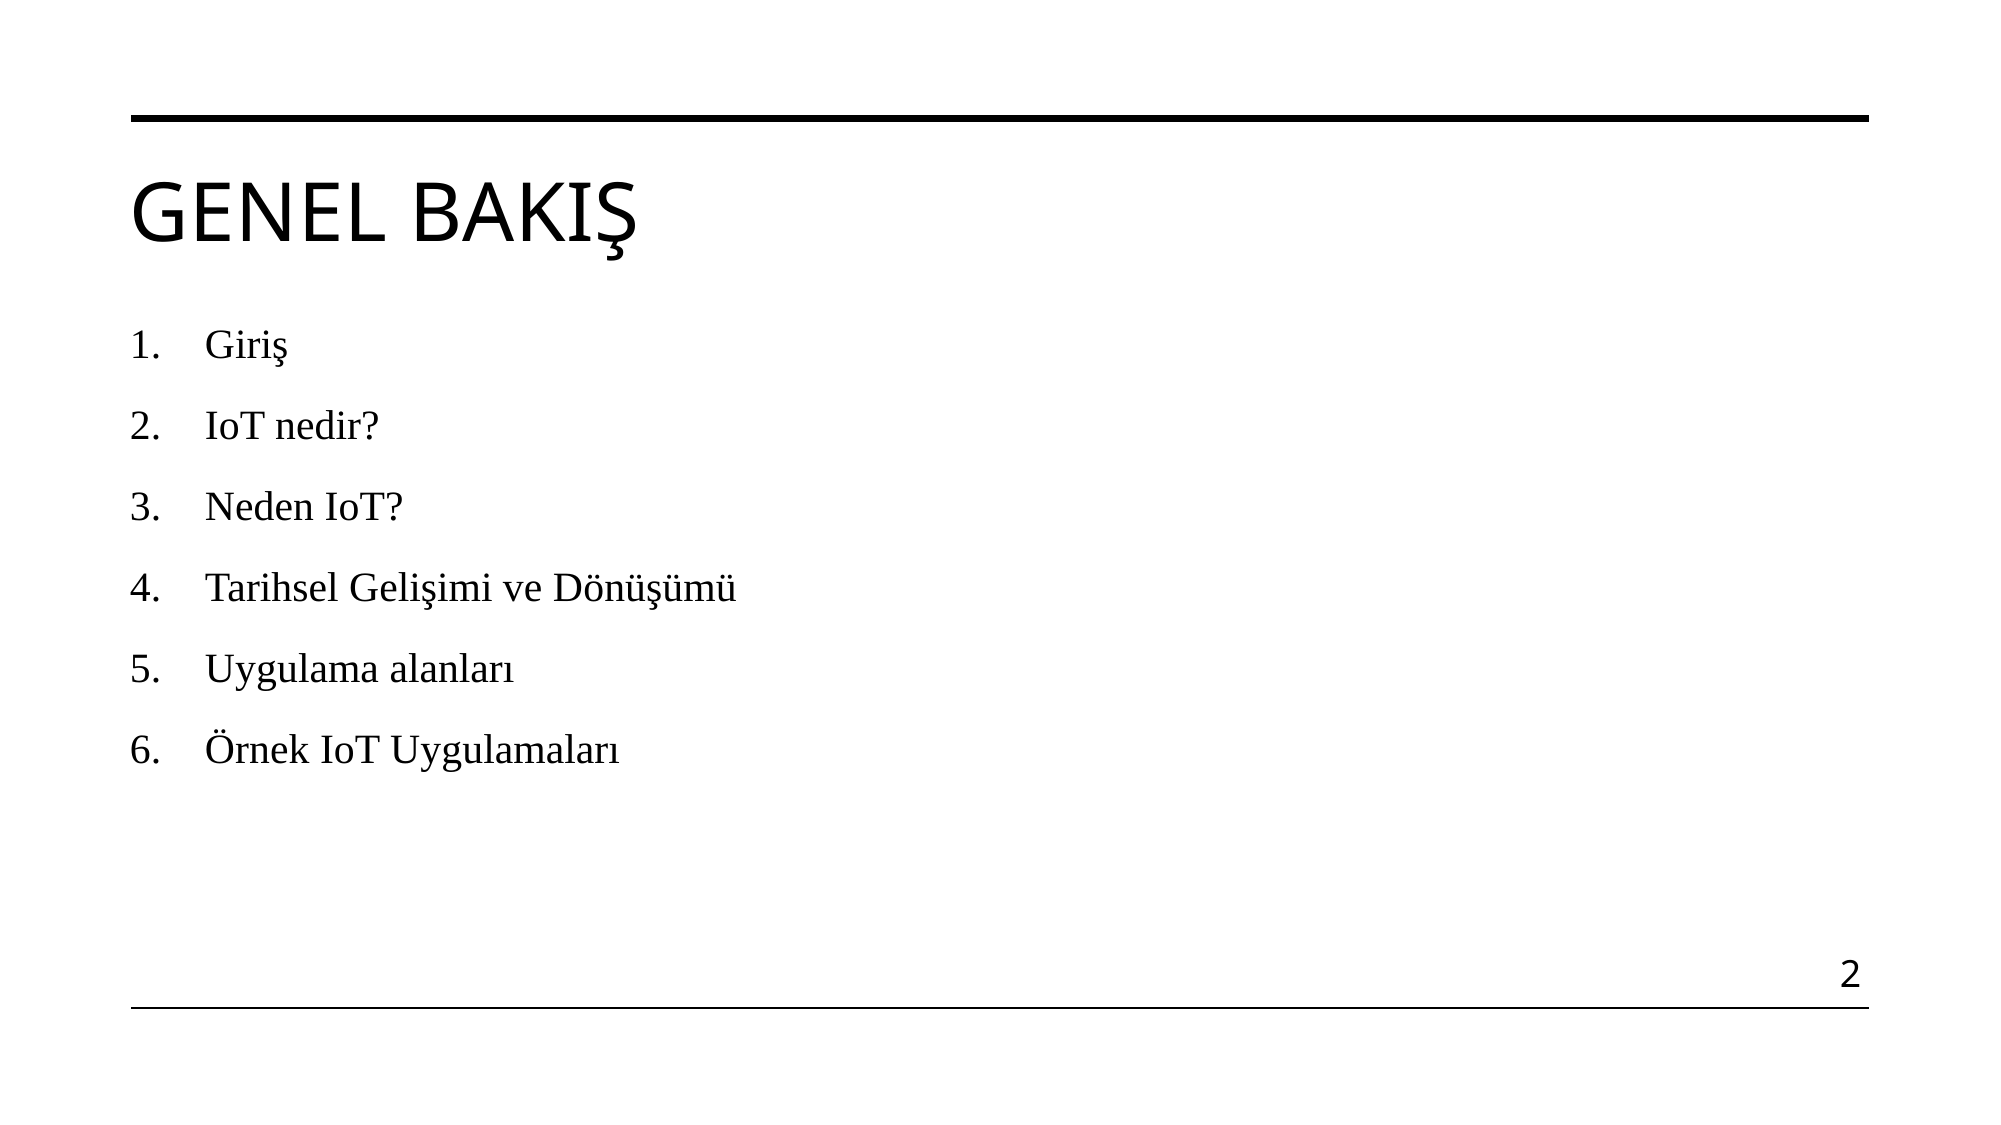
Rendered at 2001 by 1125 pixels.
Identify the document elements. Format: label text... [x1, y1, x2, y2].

title Genel bakIŞ [114, 152, 1869, 267]
text_box 2 [1824, 942, 1869, 1002]
list Giriş IoT nedir? Neden IoT? Tarihsel Gelişimi ve Dönüşümü Uygulama alanları Örnek IoT Uygulamaları [114, 299, 1869, 1007]
